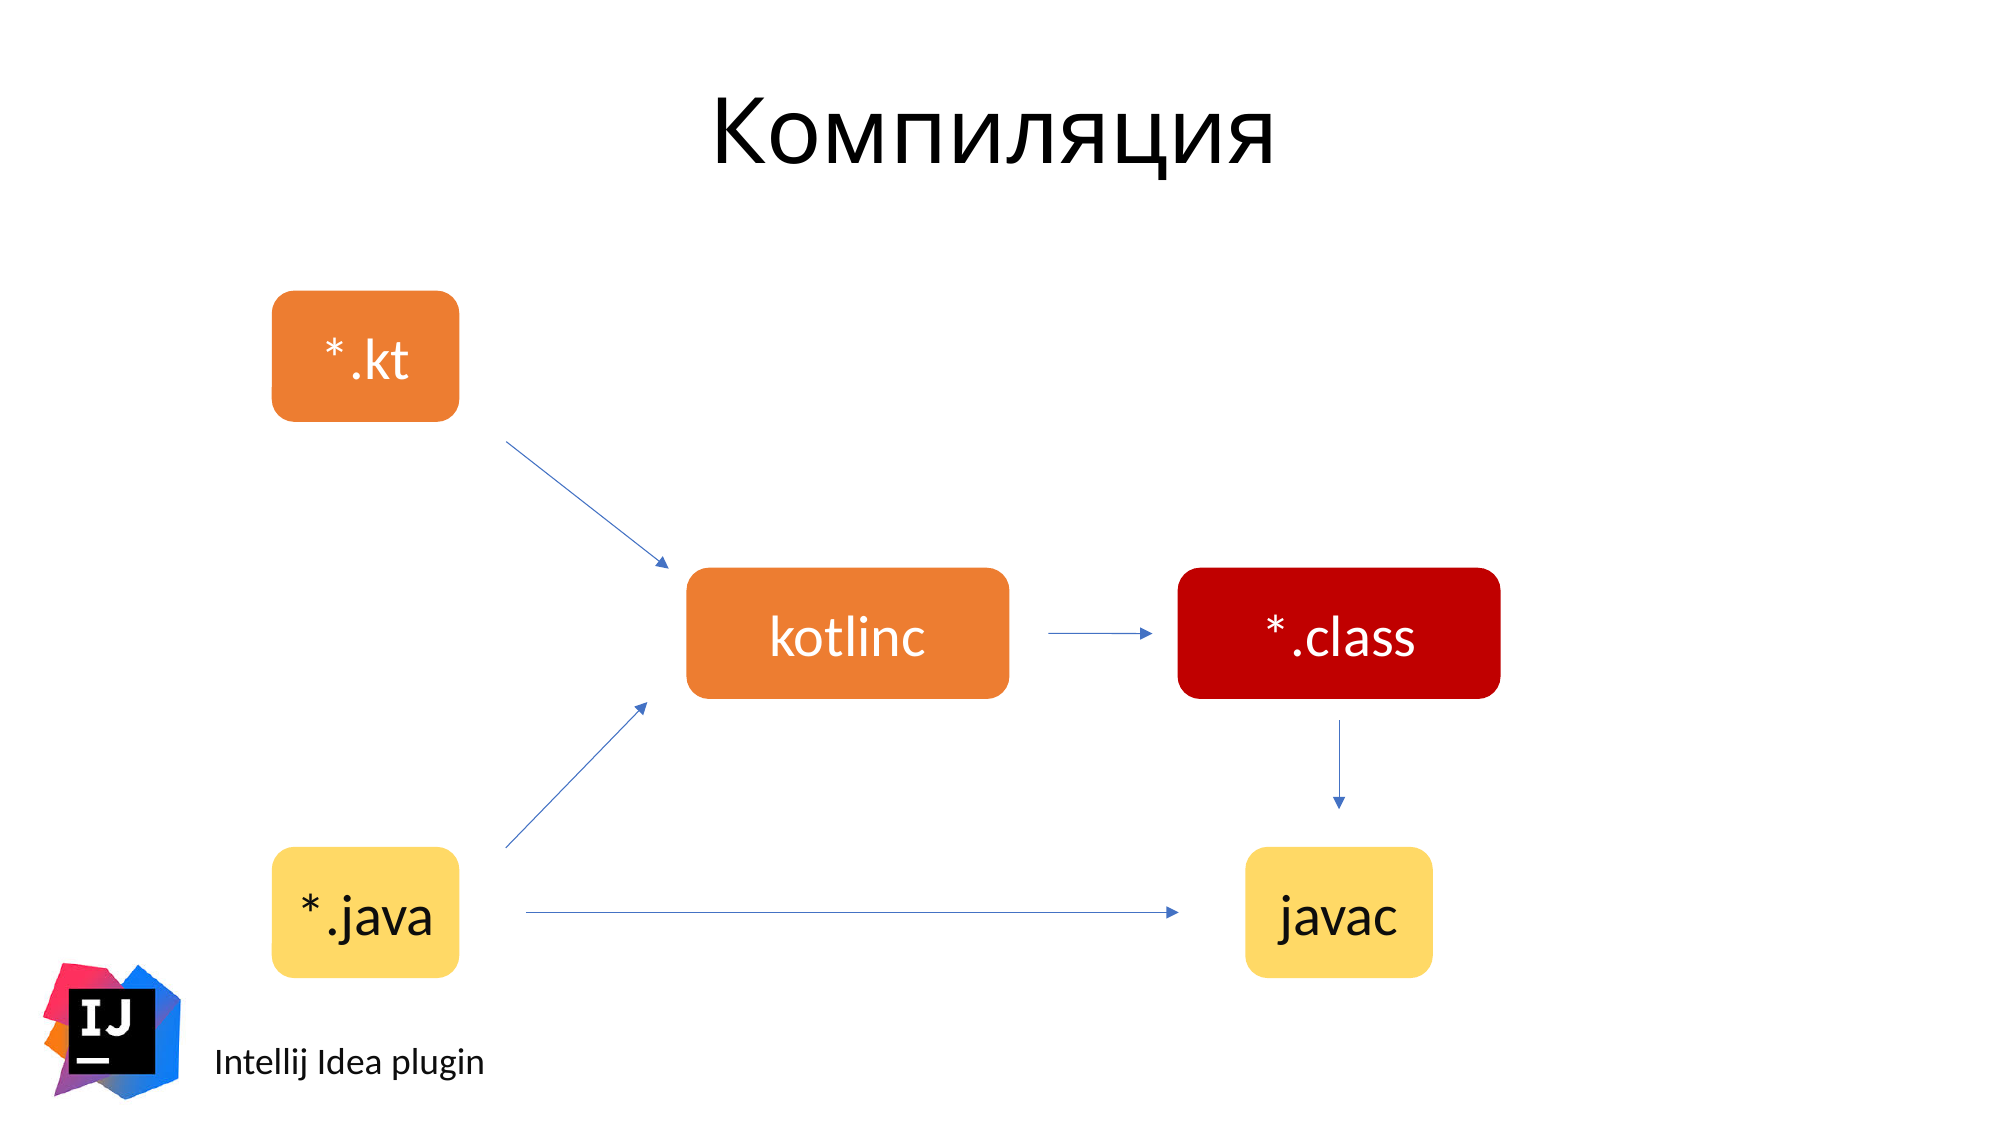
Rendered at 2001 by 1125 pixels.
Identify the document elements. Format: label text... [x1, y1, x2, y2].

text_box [505, 702, 648, 848]
text_box kotlinc [686, 567, 1010, 699]
title Компиляция [576, 25, 1413, 243]
text_box Intellij Idea plugin [206, 1030, 501, 1090]
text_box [506, 441, 669, 569]
text_box *.class [1177, 567, 1501, 699]
text_box *.kt [271, 290, 460, 422]
picture [17, 937, 206, 1125]
text_box *.java [271, 846, 460, 979]
text_box javac [1245, 846, 1433, 979]
